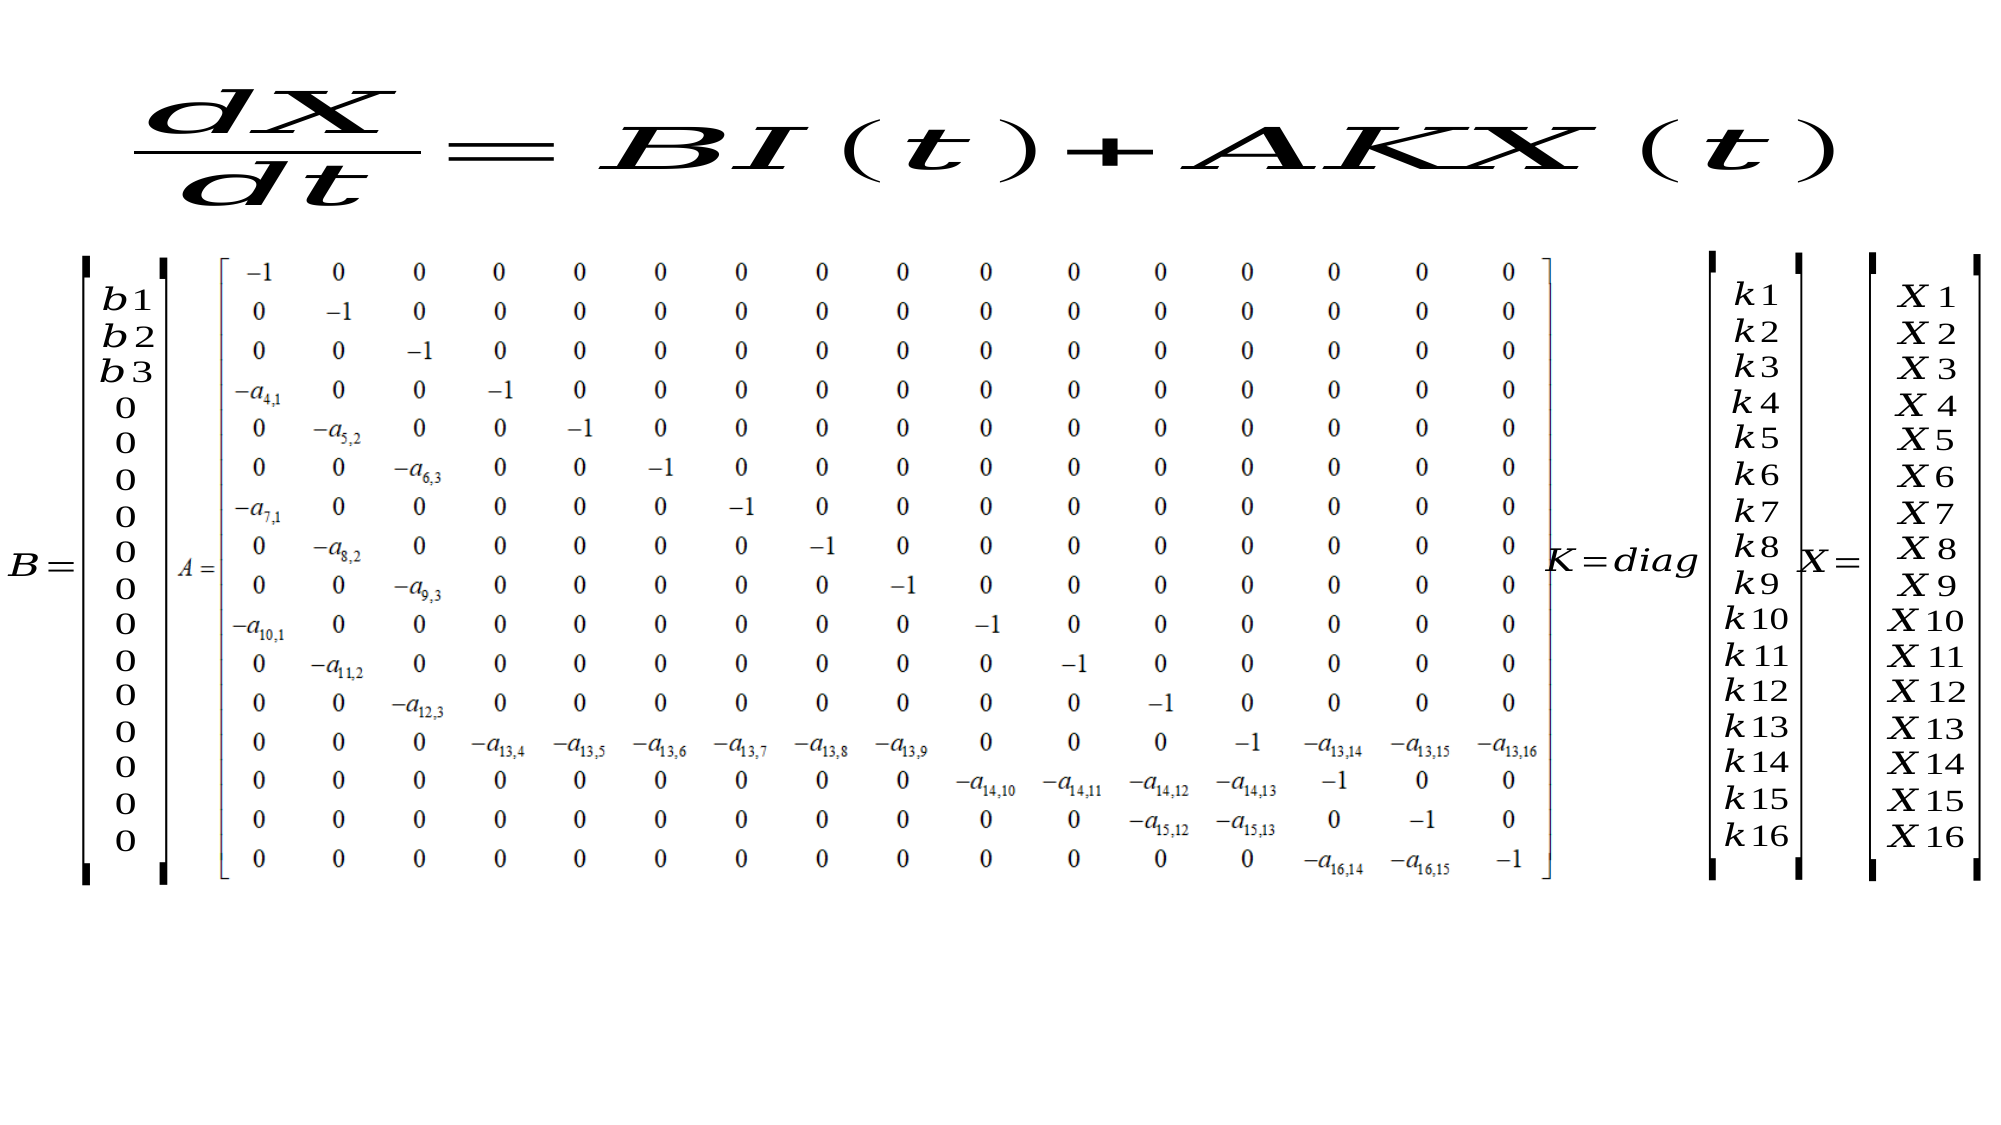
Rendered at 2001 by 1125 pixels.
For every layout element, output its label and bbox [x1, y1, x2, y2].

picture [172, 245, 1557, 884]
